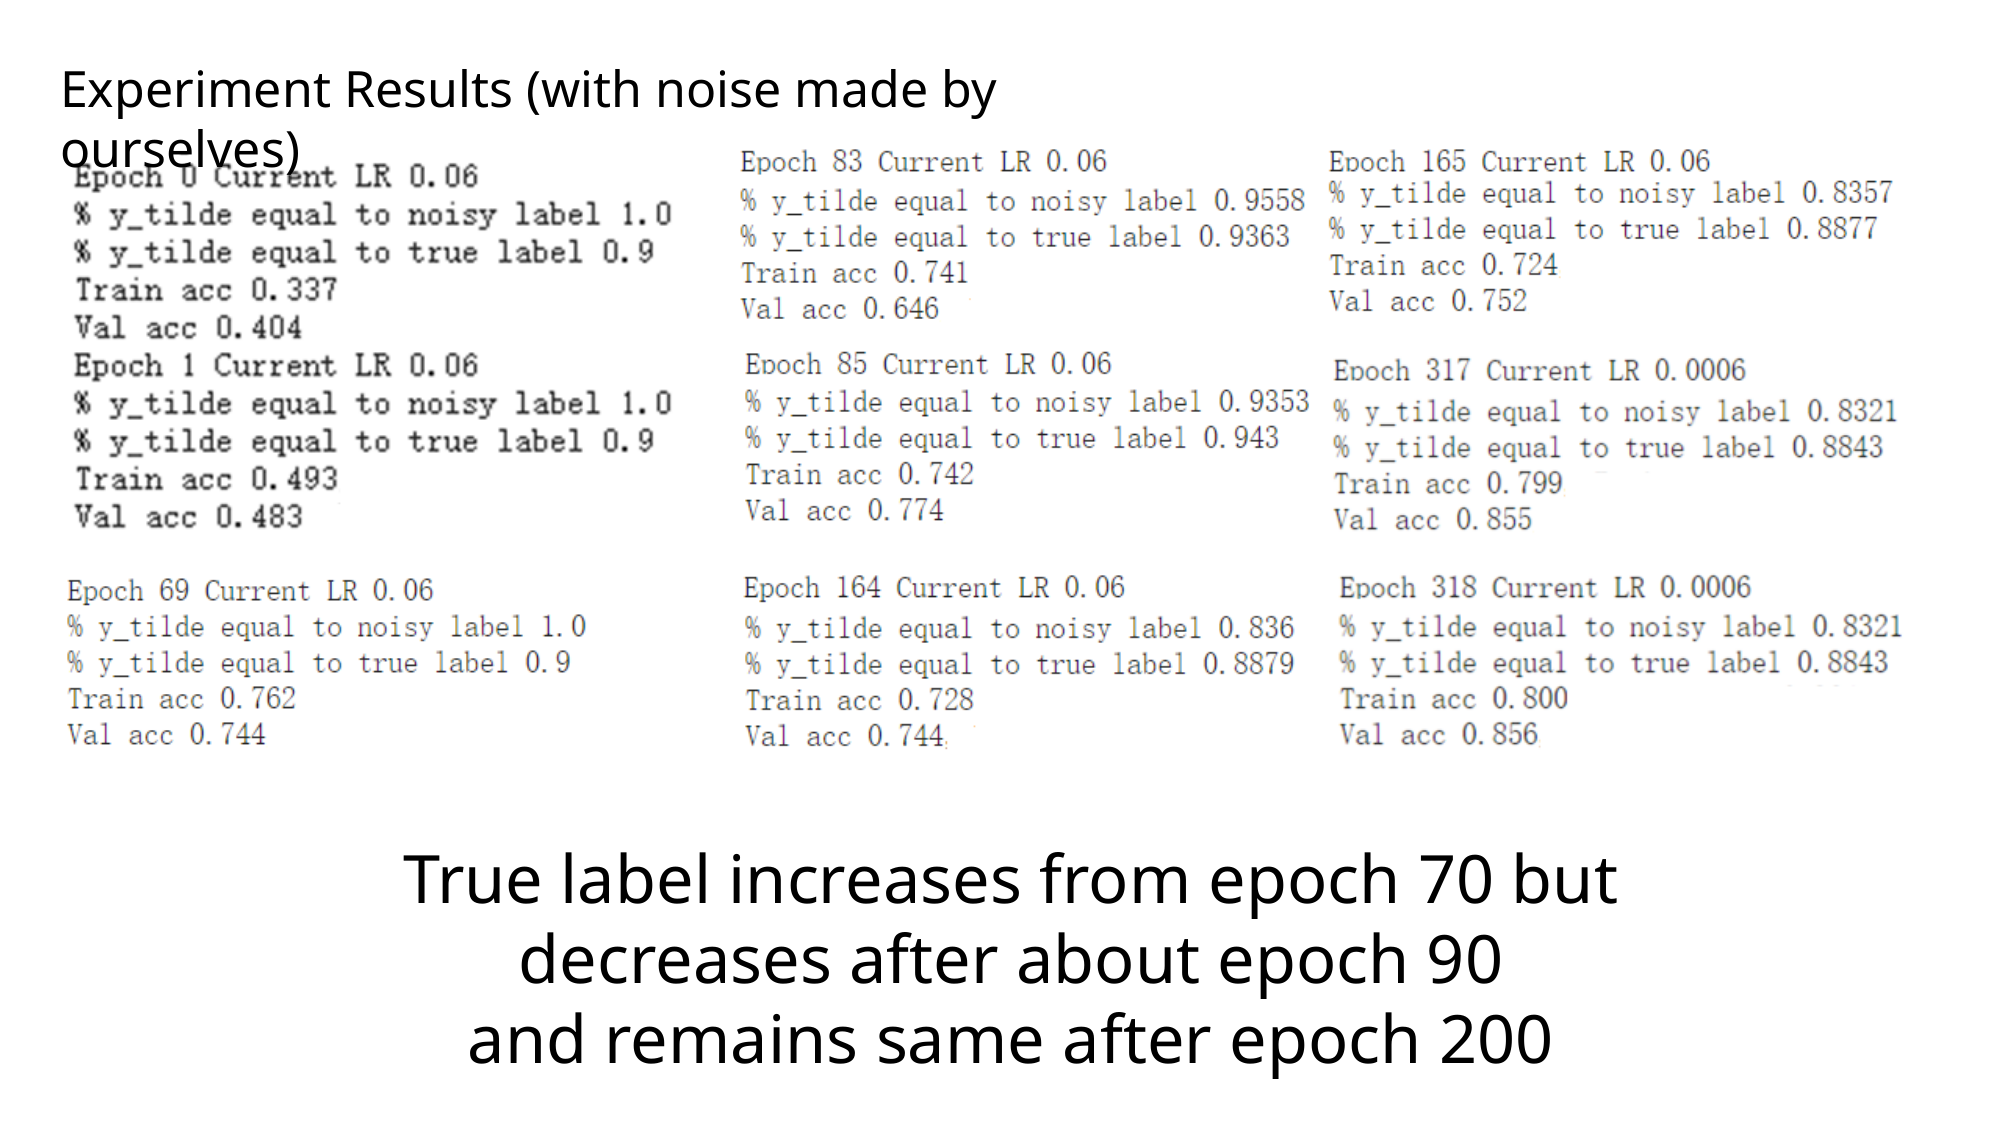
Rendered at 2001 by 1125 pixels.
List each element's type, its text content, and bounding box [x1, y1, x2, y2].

text_box True label increases from epoch 70 but decreases after about epoch 90 and remains same after epoch 200 [388, 829, 1652, 1085]
text_box Experiment Results (with noise made by ourselves) [45, 50, 1210, 185]
picture [719, 145, 1905, 343]
picture [27, 570, 623, 790]
picture [719, 349, 1924, 779]
picture [45, 153, 694, 556]
